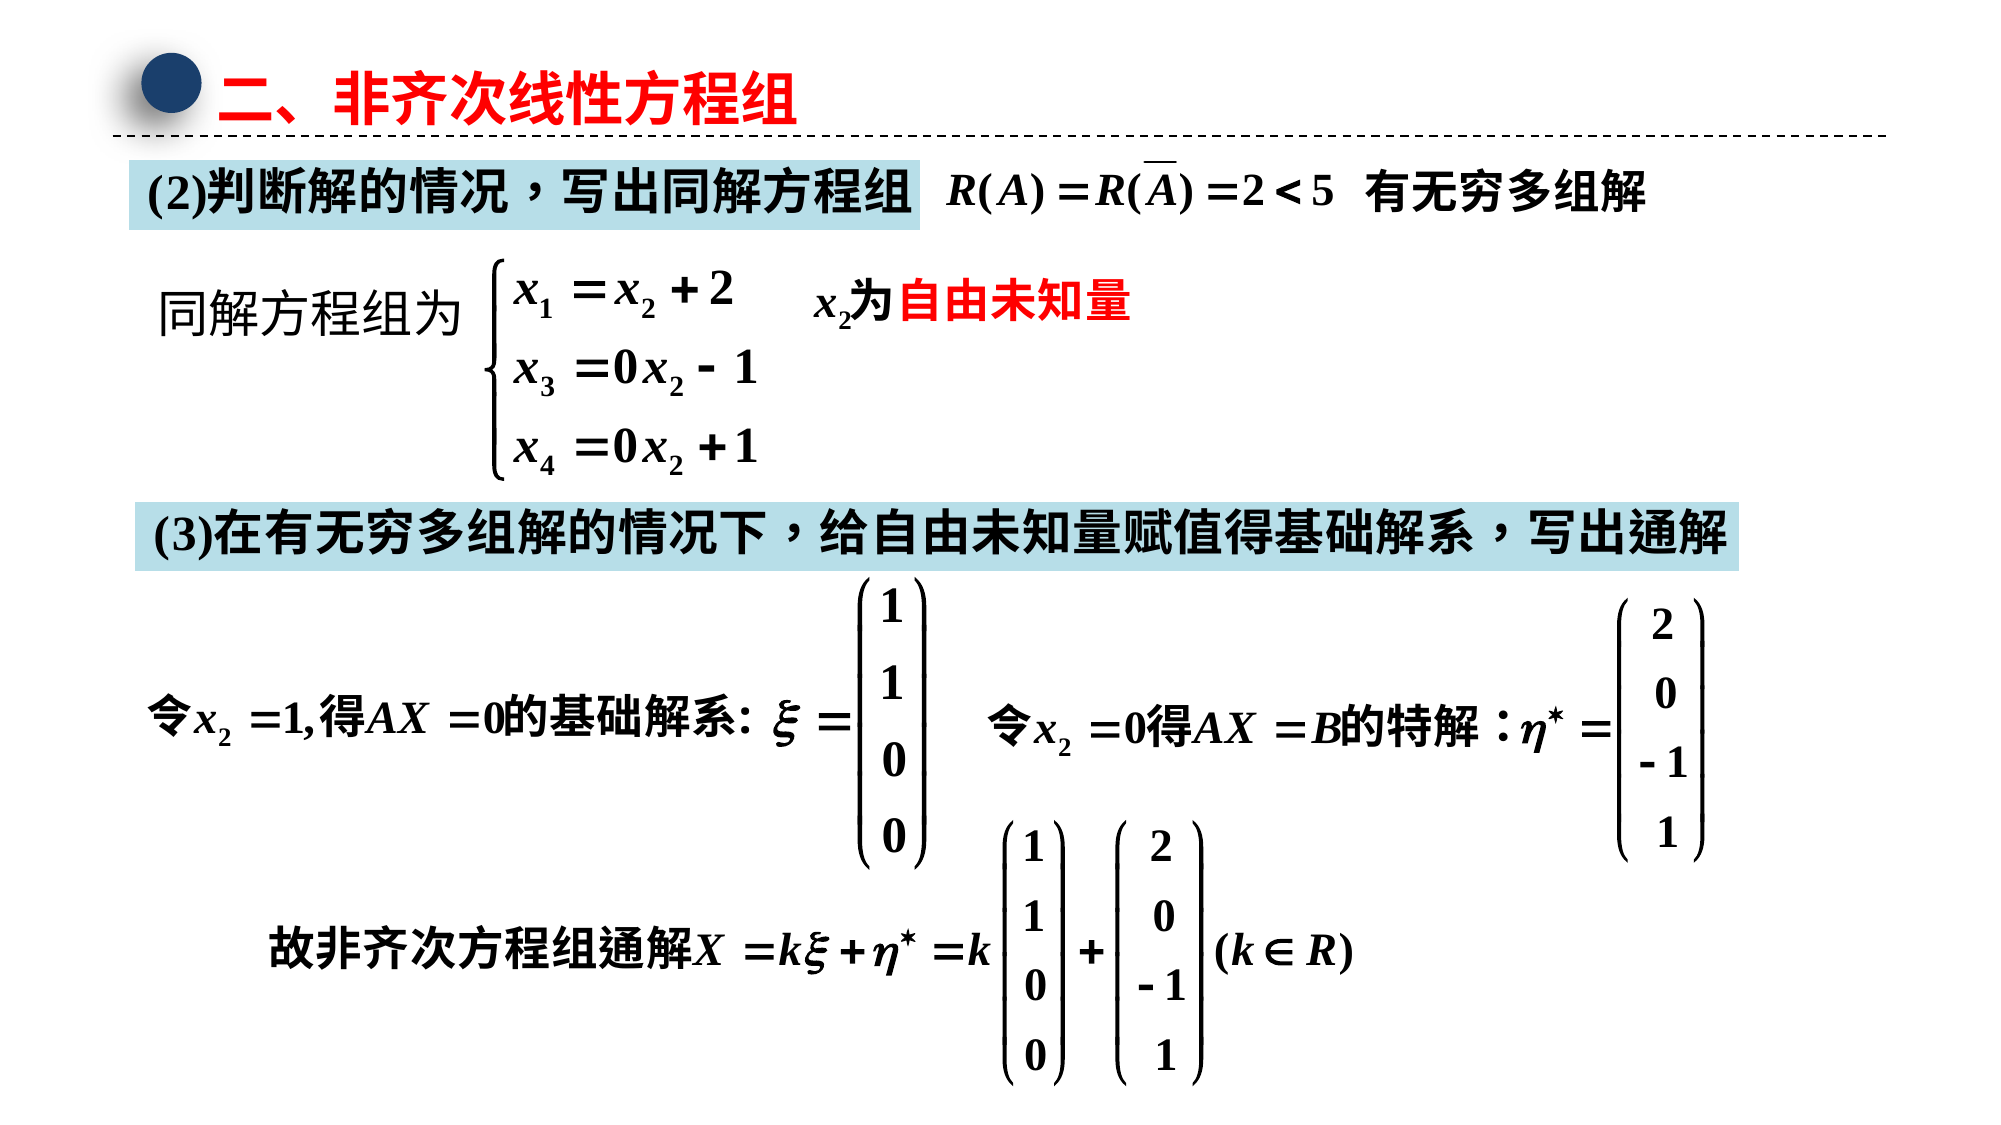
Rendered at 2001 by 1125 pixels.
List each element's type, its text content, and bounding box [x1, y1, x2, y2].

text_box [1515, 588, 1721, 870]
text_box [263, 810, 1361, 1094]
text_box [765, 566, 941, 809]
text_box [981, 697, 1508, 767]
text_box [1360, 161, 1656, 224]
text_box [156, 281, 463, 350]
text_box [141, 687, 760, 757]
text_box 二、非齐次线性方程组 [201, 19, 1543, 135]
text_box [139, 50, 201, 116]
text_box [468, 247, 768, 490]
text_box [936, 151, 1345, 225]
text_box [128, 159, 921, 230]
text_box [134, 501, 1740, 572]
text_box [100, 439, 262, 524]
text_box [803, 270, 1137, 341]
